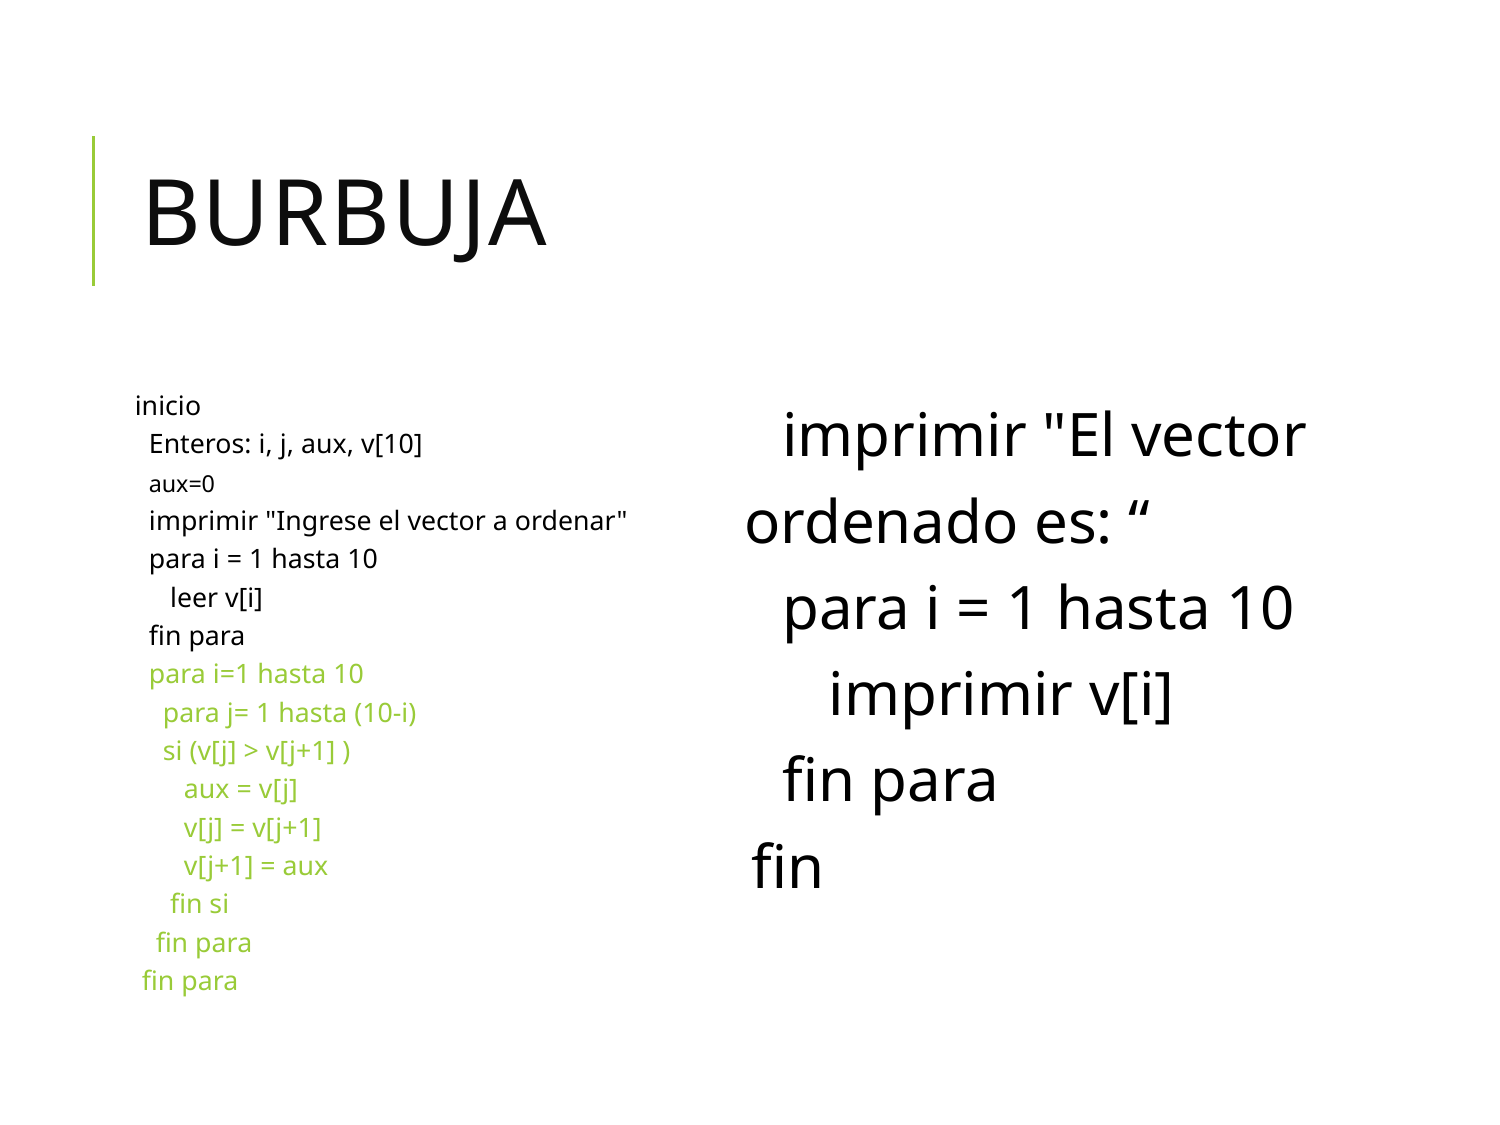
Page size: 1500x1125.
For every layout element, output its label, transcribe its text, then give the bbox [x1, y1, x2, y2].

list inicio Enteros: i, j, aux, v[10] aux=0 imprimir "Ingrese el vector a ordenar" para i = 1 hasta 10 leer v[i] fin para para i=1 hasta 10 para j= 1 hasta (10-i) si (v[j] > v[j+1] ) aux = v[j] v[j] = v[j+1] v[j+1] = aux fin si fin para fin para [126, 375, 711, 1035]
list imprimir "El vector ordenado es: “ para i = 1 hasta 10 imprimir v[i] fin para fin [736, 375, 1322, 1035]
title Burbuja [126, 96, 1322, 342]
